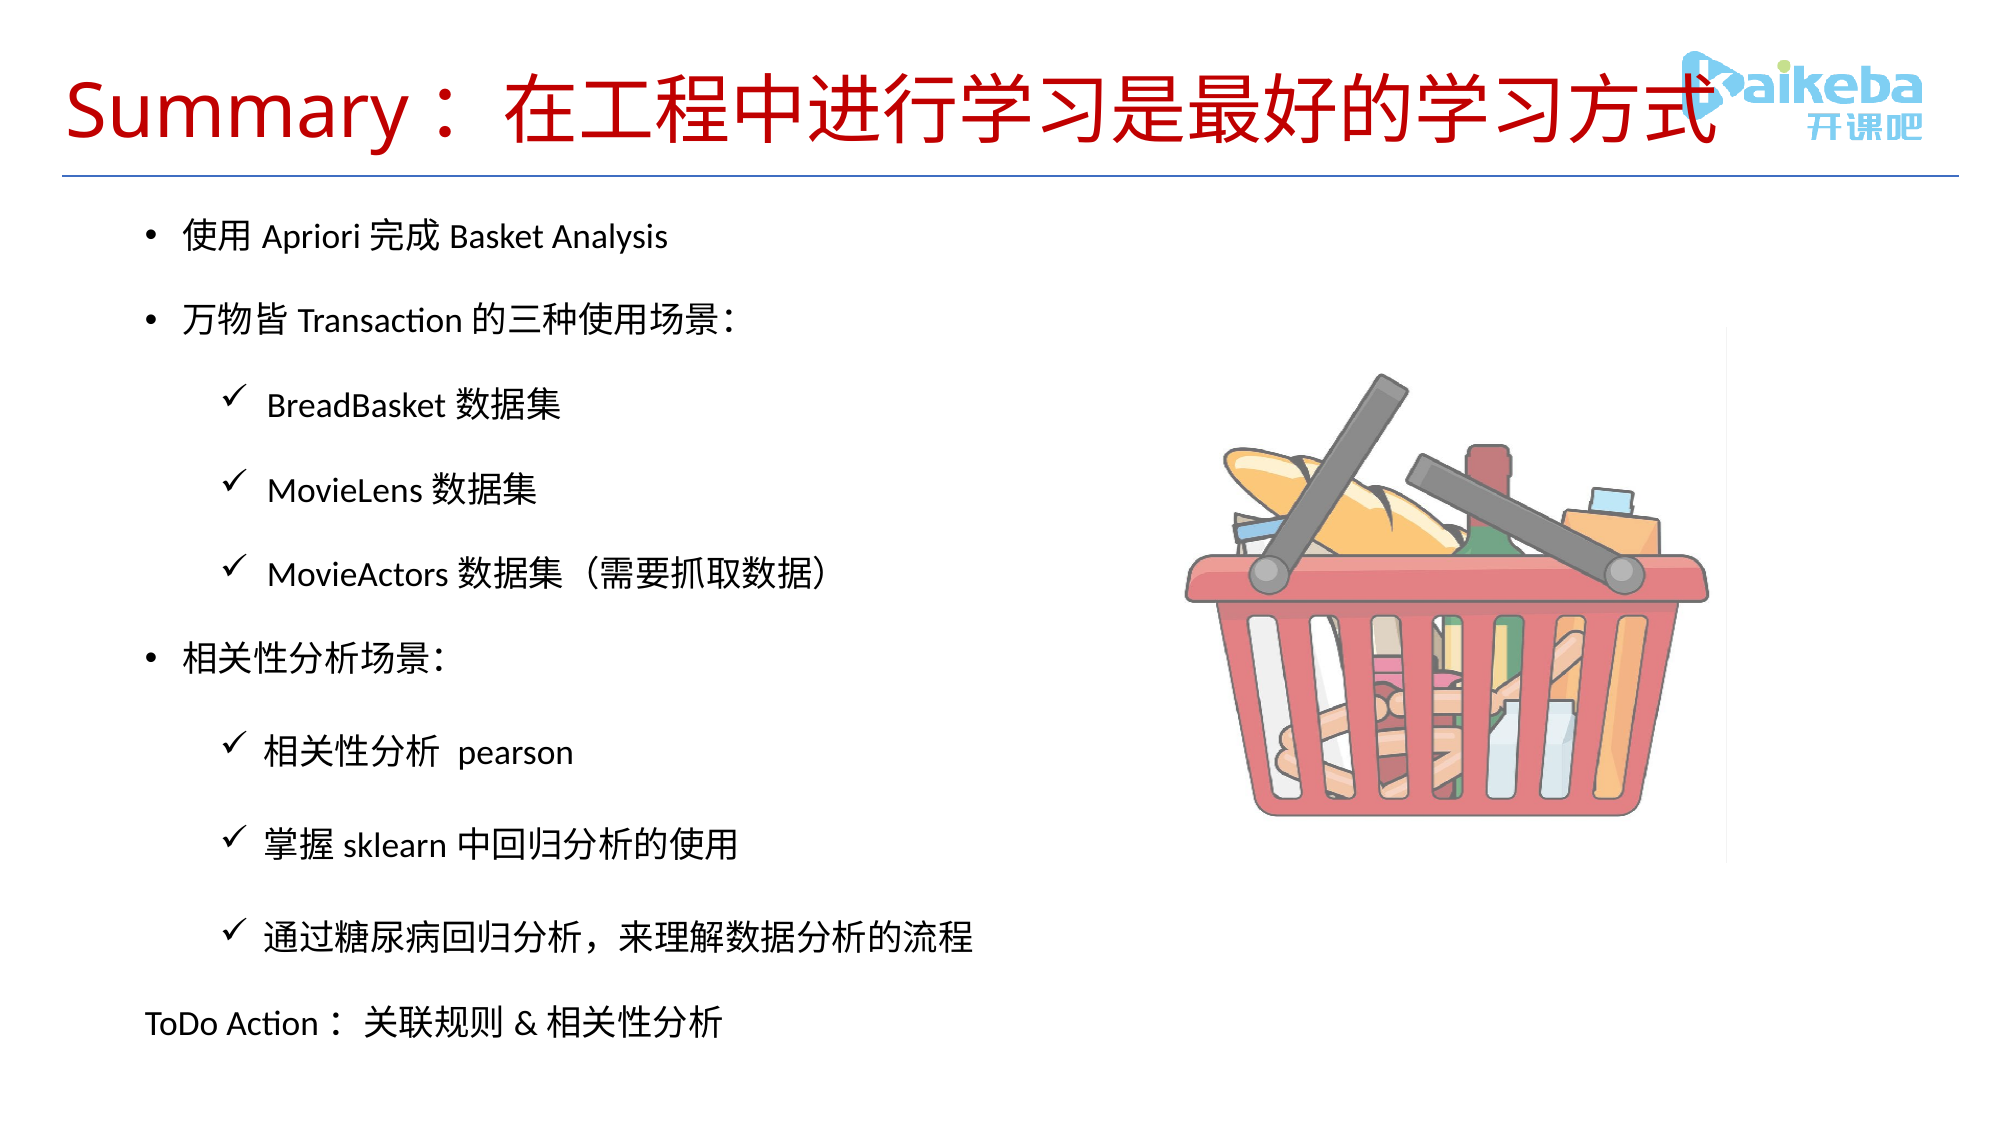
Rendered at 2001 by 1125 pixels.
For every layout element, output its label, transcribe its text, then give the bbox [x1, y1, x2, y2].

list 使用Apriori完成Basket Analysis 万物皆Transaction的三种使用场景： BreadBasket数据集 MovieLens数据集 MovieActors数据集（需要抓取数据） 相关性分析场景： 相关性分析 pearson 掌握sklearn中回归分析的使用 通过糖尿病回归分析，来理解数据分析的流程 ToDo Action：关联规则&相关性分析 [136, 183, 1863, 899]
text_box [1653, 21, 1950, 167]
text_box [1167, 327, 1728, 864]
title Summary：在工程中进行学习是最好的学习方式 [57, 59, 1728, 167]
